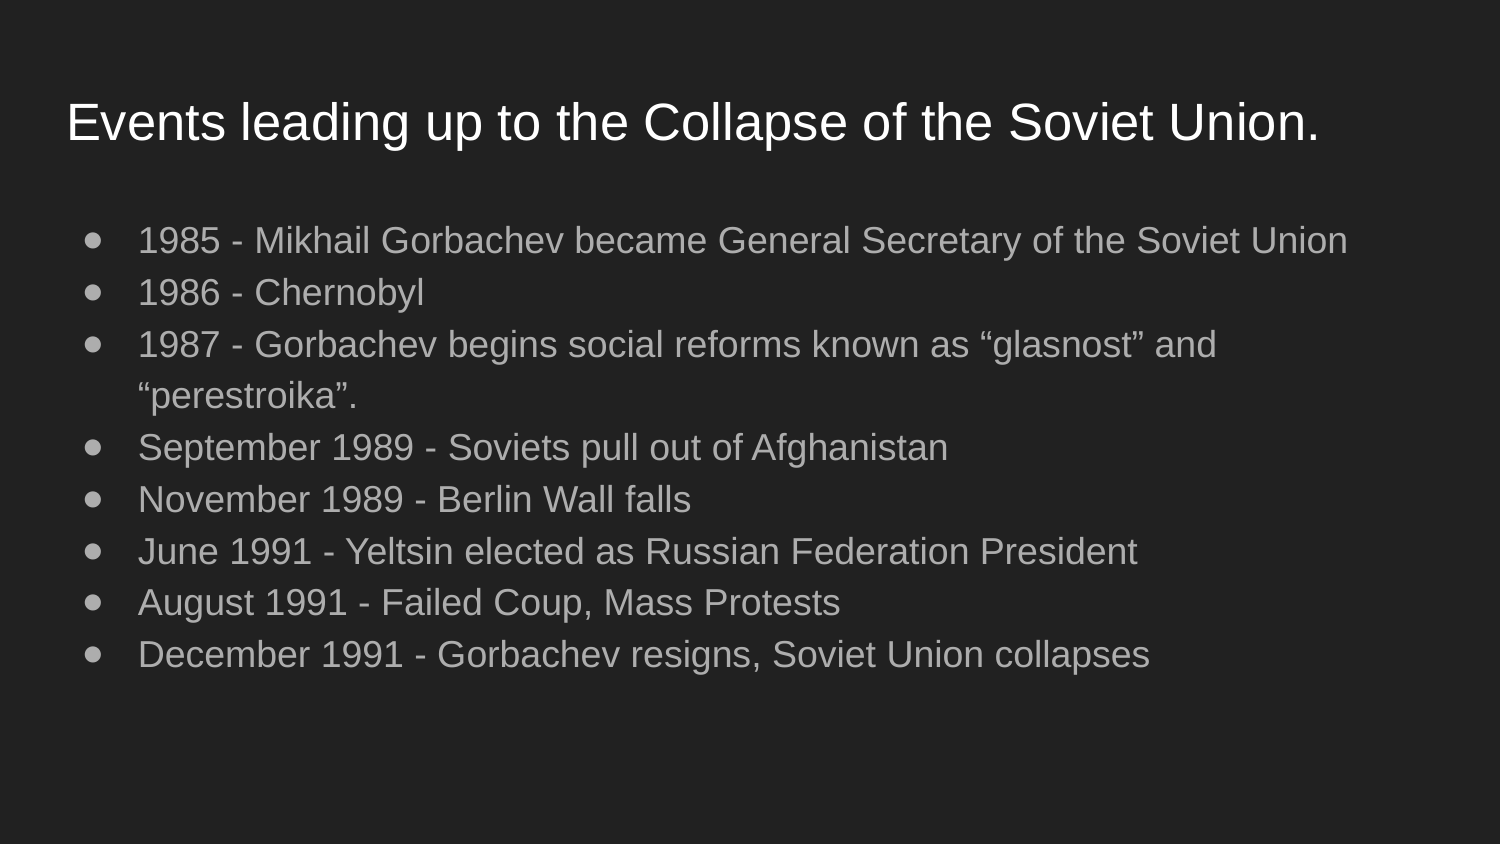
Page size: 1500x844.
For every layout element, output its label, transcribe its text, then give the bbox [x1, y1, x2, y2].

list 1985 - Mikhail Gorbachev became General Secretary of the Soviet Union 1986 - Chernobyl 1987 - Gorbachev begins social reforms known as “glasnost” and “perestroika”. September 1989 - Soviets pull out of Afghanistan November 1989 - Berlin Wall falls June 1991 - Yeltsin elected as Russian Federation President August 1991 - Failed Coup, Mass Protests December 1991 - Gorbachev resigns, Soviet Union collapses [48, 194, 1446, 755]
title Events leading up to the Collapse of the Soviet Union. [51, 72, 1449, 167]
